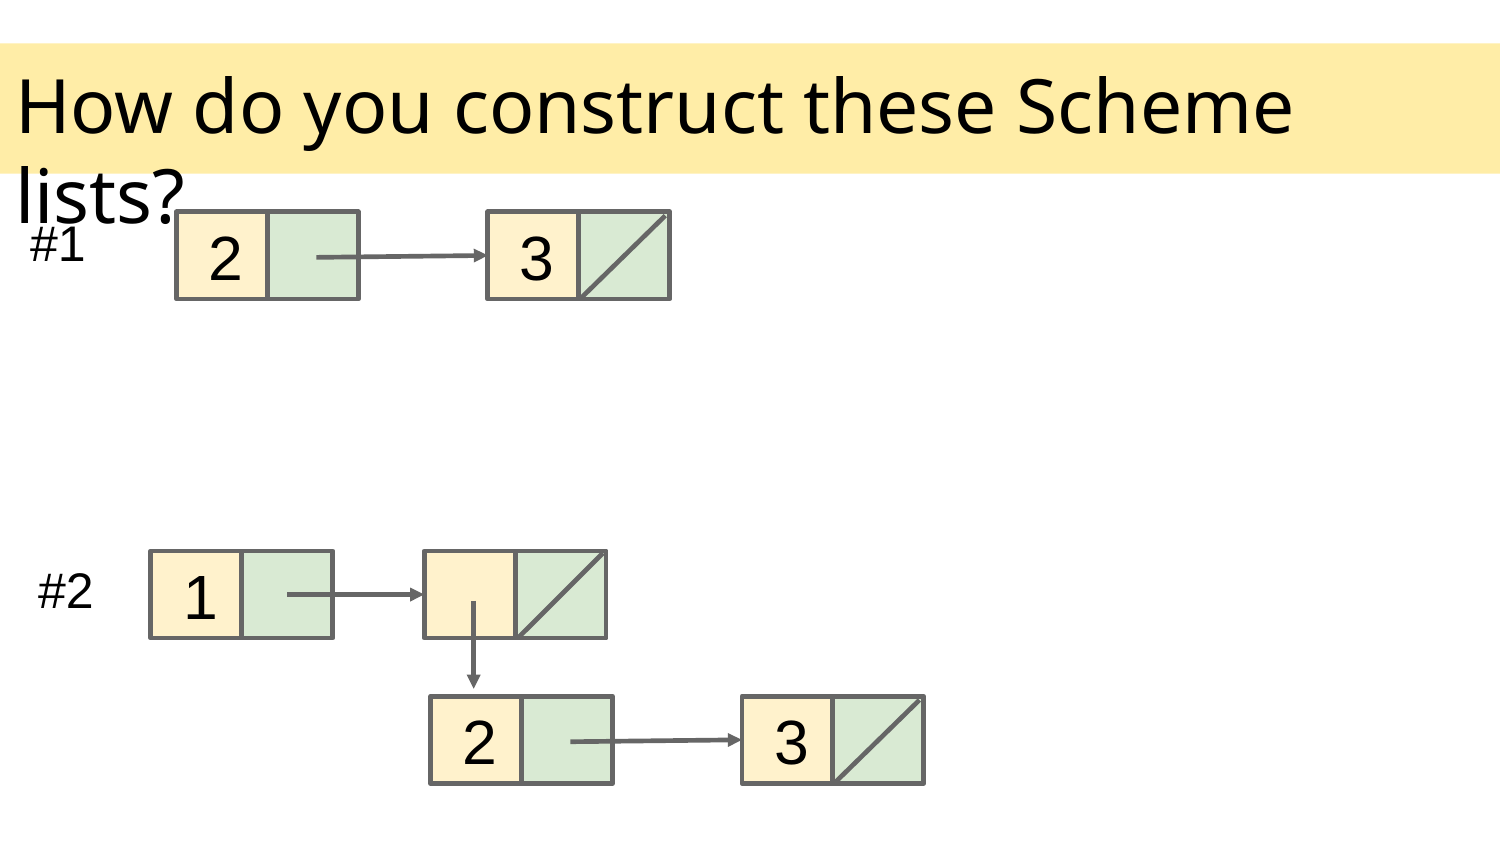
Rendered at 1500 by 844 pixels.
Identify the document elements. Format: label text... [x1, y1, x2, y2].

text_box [579, 215, 666, 300]
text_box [518, 552, 604, 638]
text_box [430, 695, 613, 784]
text_box #2 [23, 543, 118, 650]
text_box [423, 550, 607, 639]
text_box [741, 695, 925, 784]
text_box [150, 550, 333, 639]
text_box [833, 699, 920, 784]
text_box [487, 211, 670, 300]
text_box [176, 211, 359, 300]
text_box #1 [15, 196, 110, 303]
title How do you construct these Scheme lists? [0, 43, 1500, 174]
